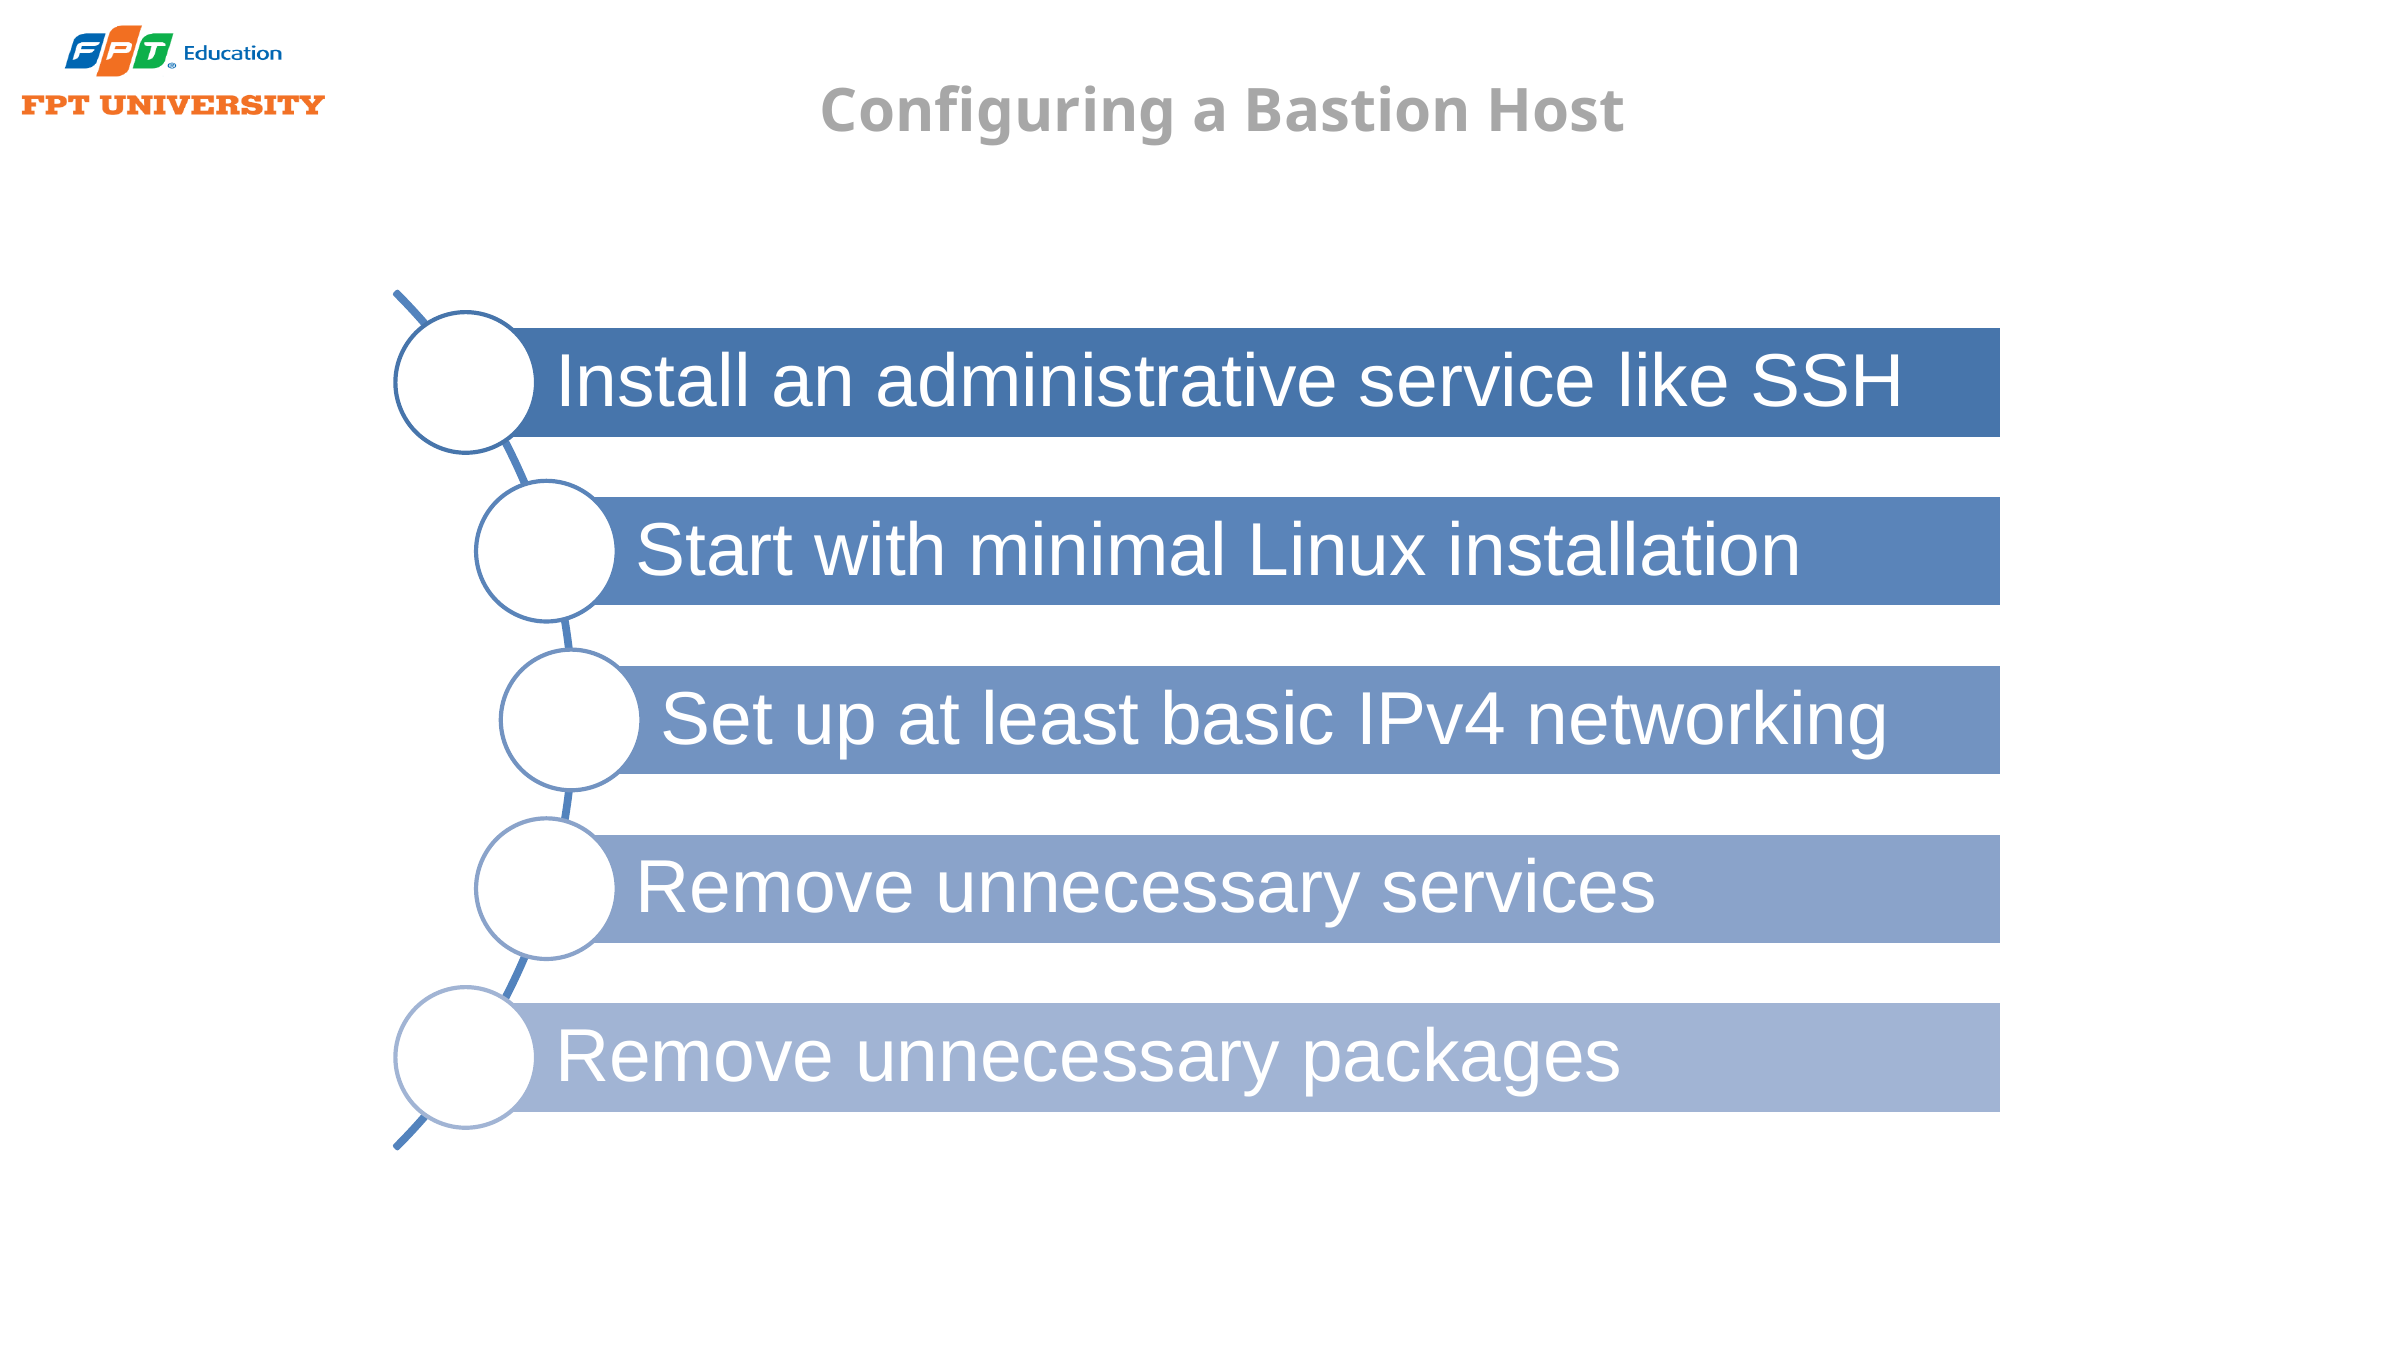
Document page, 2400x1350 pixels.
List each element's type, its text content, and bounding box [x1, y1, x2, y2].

title Configuring a Bastion Host [405, 60, 2041, 156]
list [380, 269, 2016, 1171]
picture [0, 0, 336, 139]
